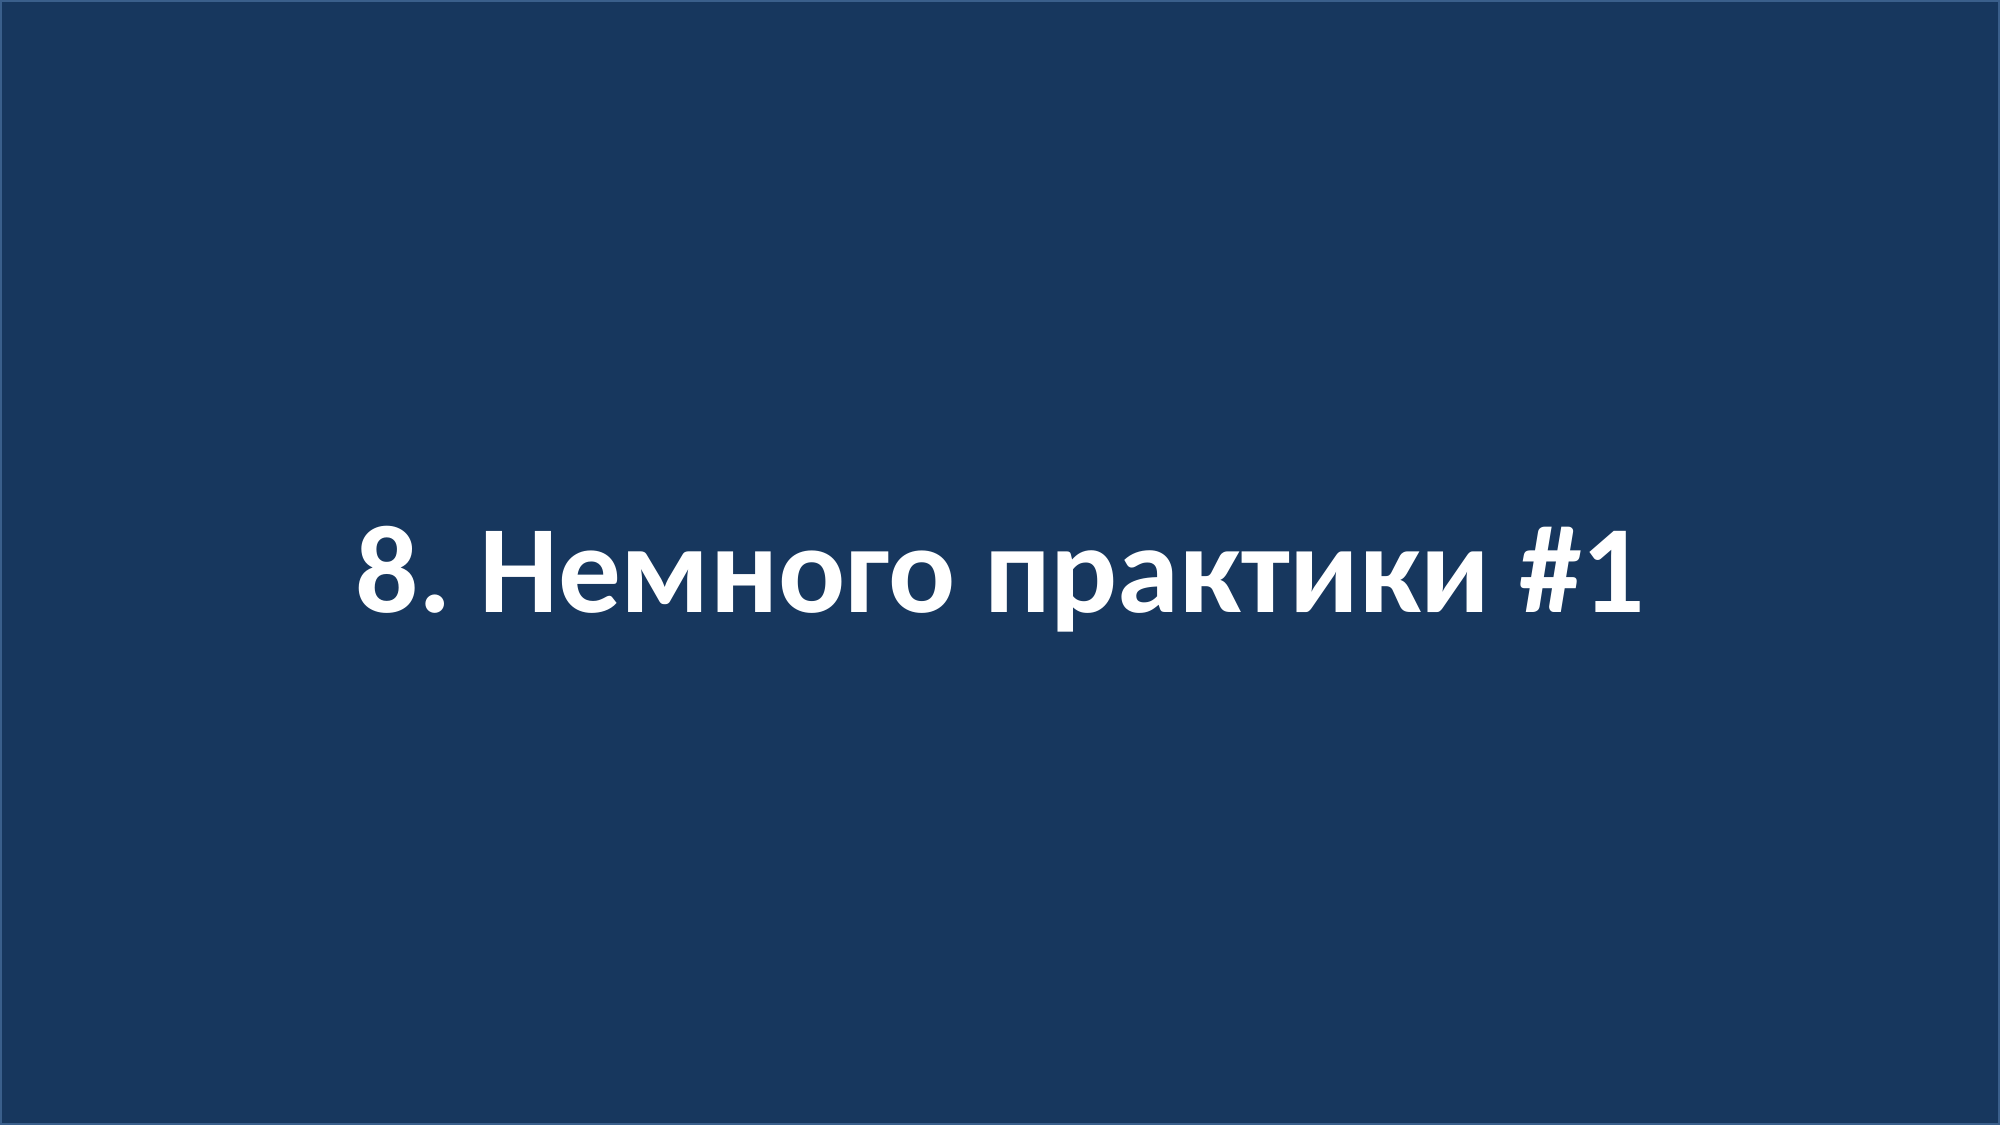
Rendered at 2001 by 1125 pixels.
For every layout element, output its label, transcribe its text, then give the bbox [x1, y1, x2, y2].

text_box 8. Немного практики #1 [0, 0, 2000, 1125]
